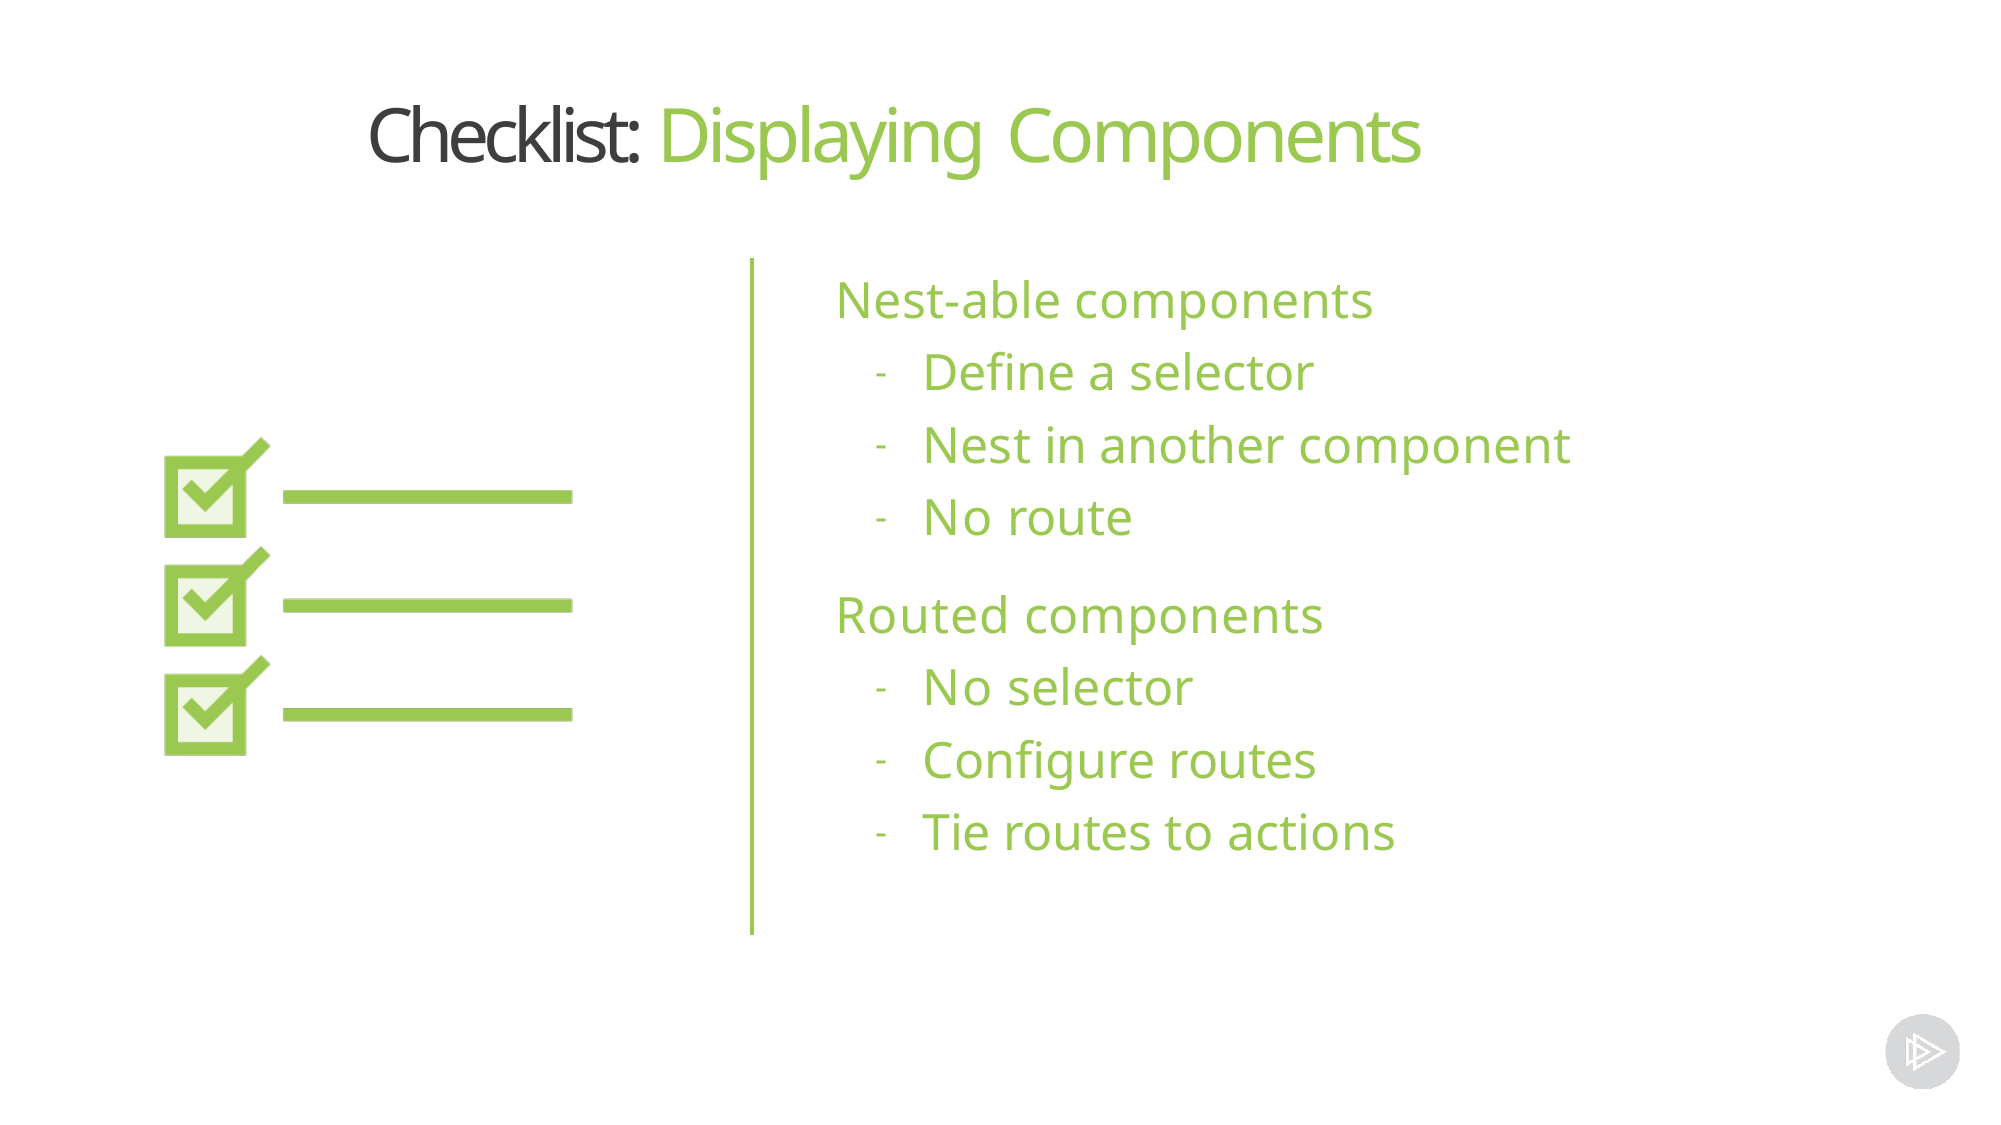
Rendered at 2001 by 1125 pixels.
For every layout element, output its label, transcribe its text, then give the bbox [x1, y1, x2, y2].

title Checklist: Displaying Components [363, 85, 1622, 276]
text_box [157, 430, 581, 764]
text_box Nest-able components Define a selector Nest in another component No route Routed components No selector Configure routes Tie routes to actions [833, 276, 1605, 861]
picture [1885, 1014, 1960, 1089]
